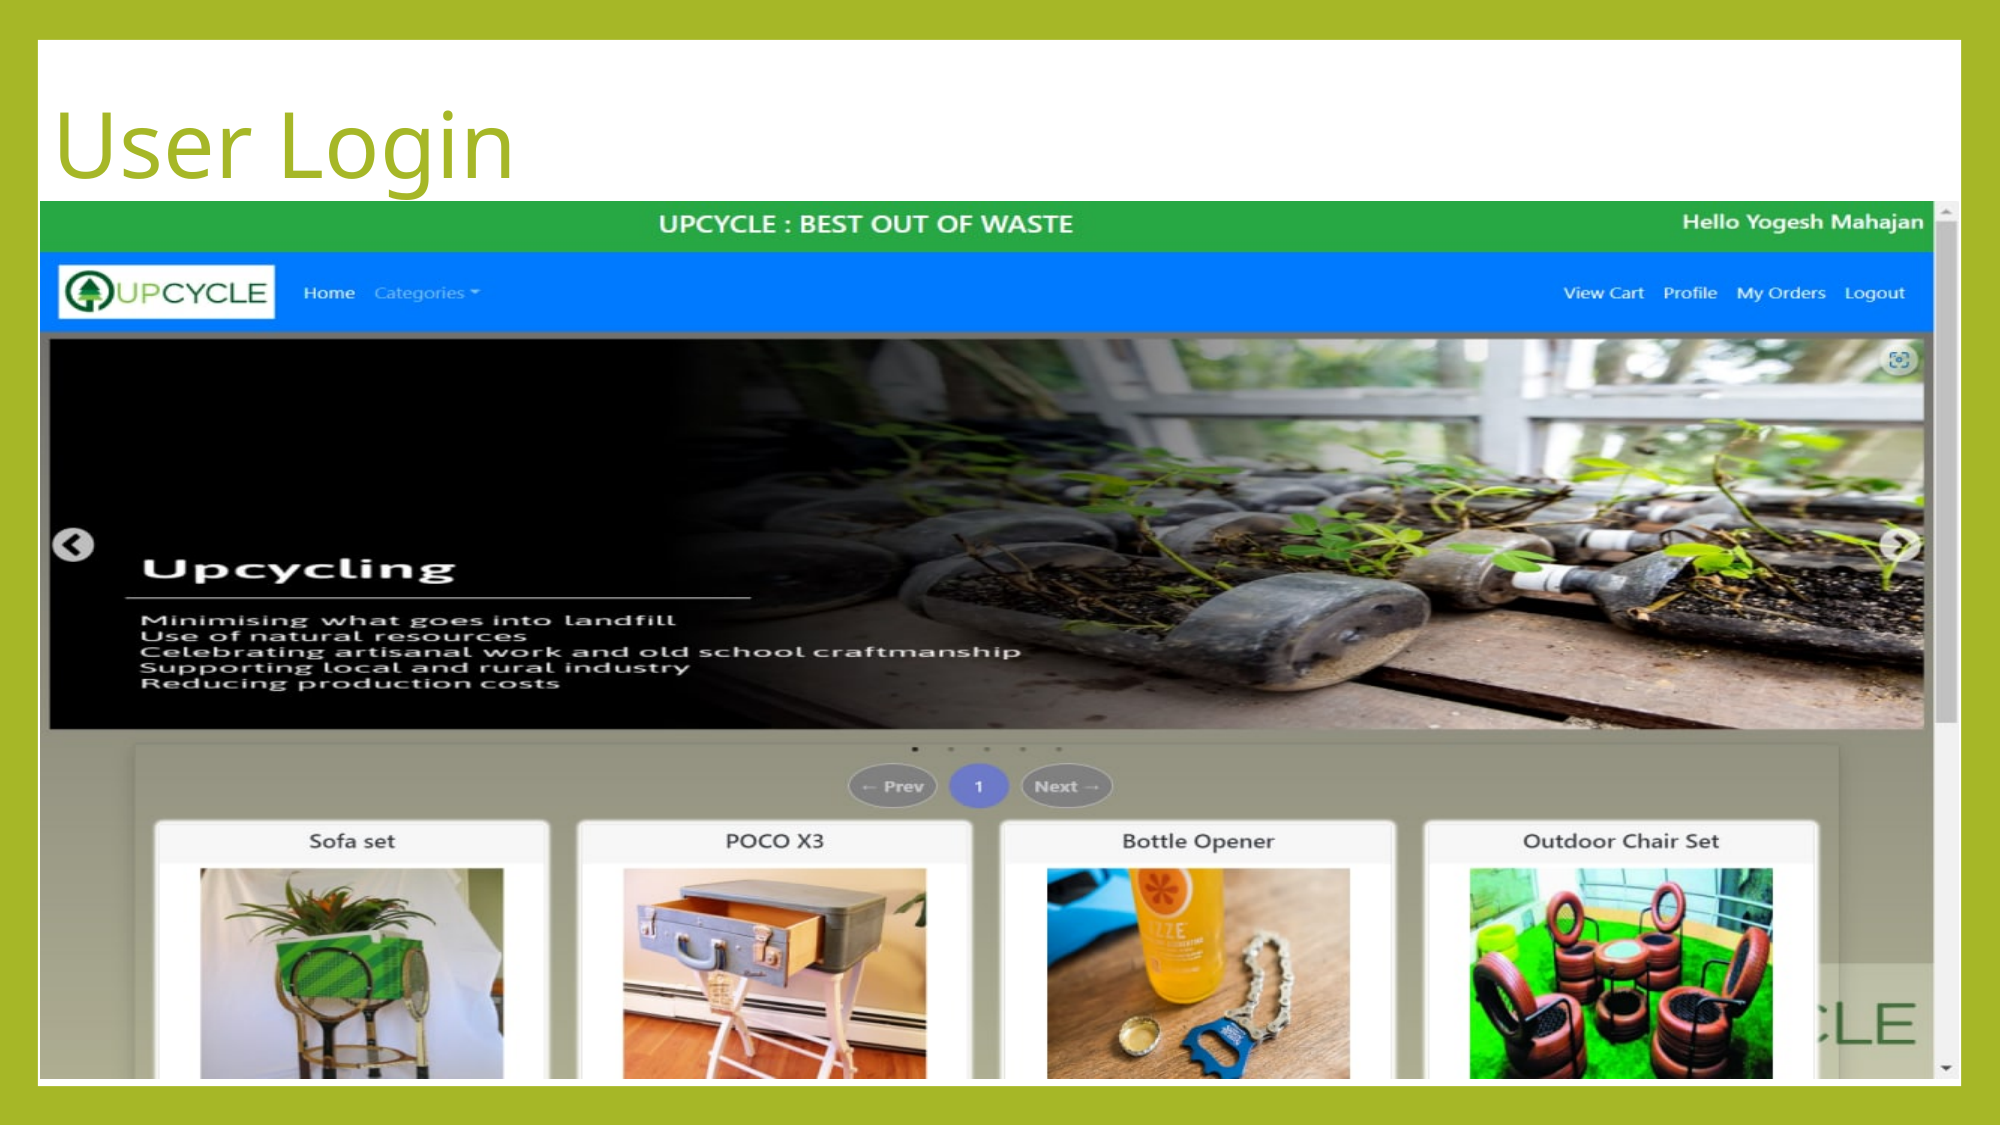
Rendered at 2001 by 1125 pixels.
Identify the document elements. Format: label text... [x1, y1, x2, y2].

title User Login [37, 37, 1658, 204]
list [39, 201, 1960, 1080]
